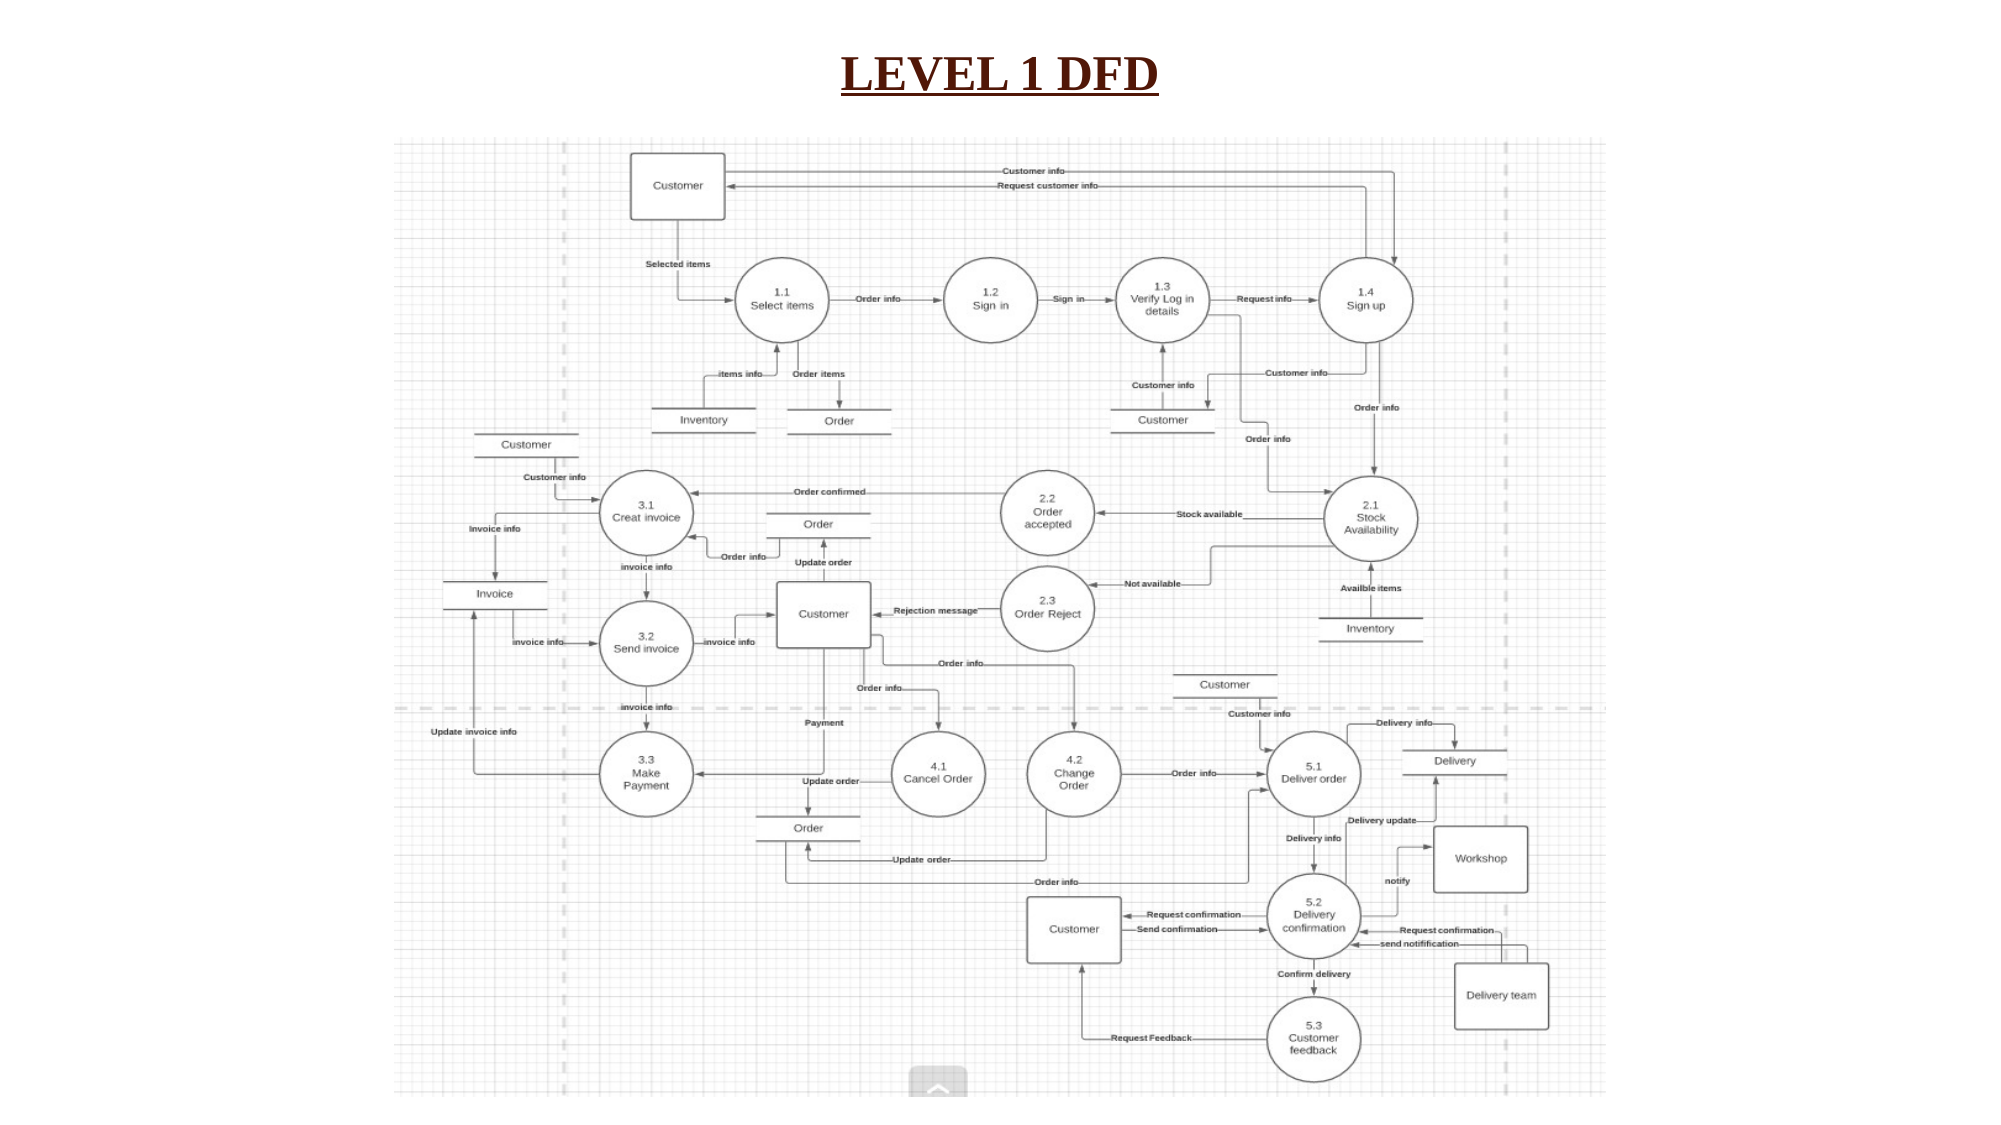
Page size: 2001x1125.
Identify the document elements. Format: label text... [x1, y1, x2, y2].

text_box LEVEL 1 DFD [825, 28, 1175, 108]
picture [394, 137, 1606, 1097]
